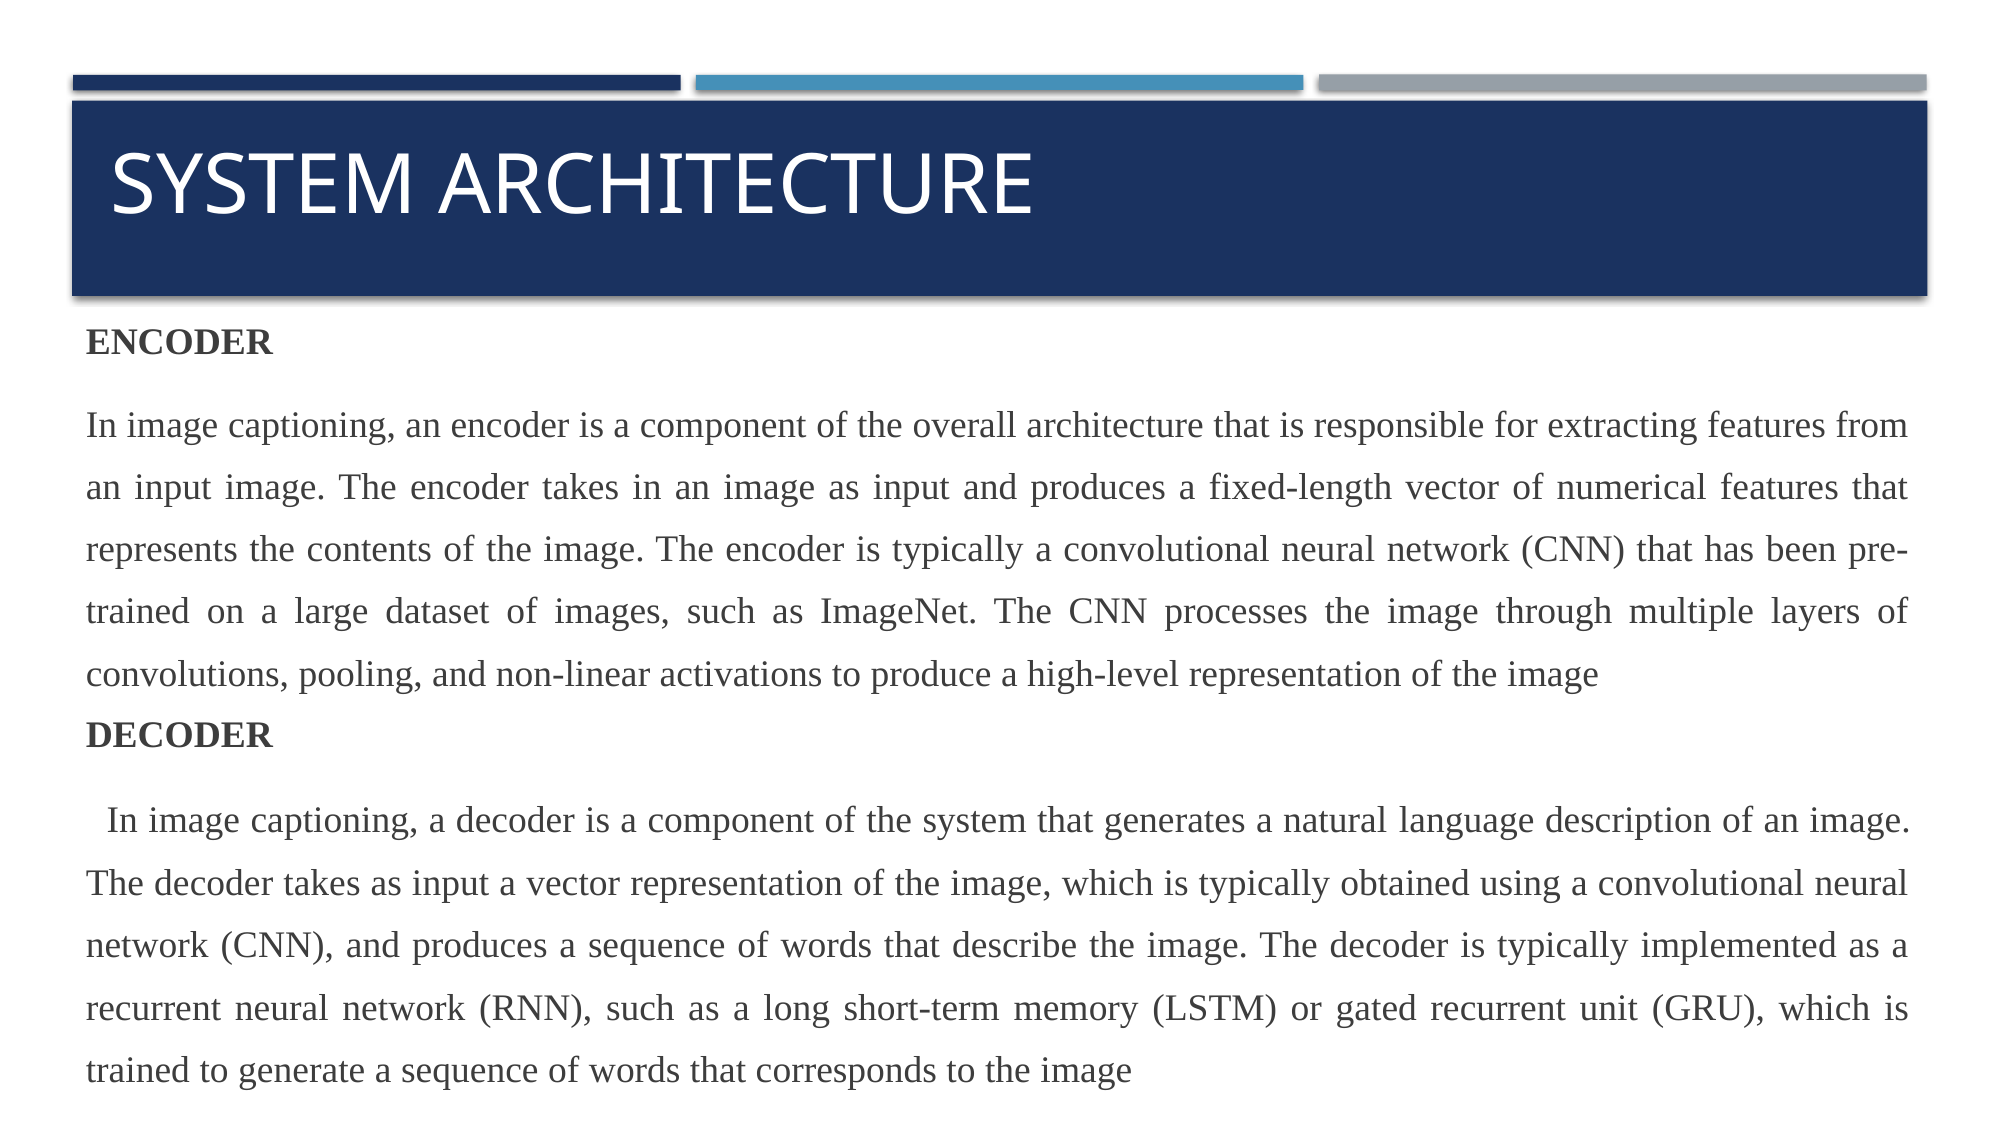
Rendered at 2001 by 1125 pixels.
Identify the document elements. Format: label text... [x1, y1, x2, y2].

list ENCODER In image captioning, an encoder is a component of the overall architecture that is responsible for extracting features from an input image. The encoder takes in an image as input and produces a fixed-length vector of numerical features that represents the contents of the image. The encoder is typically a convolutional neural network (CNN) that has been pre-trained on a large dataset of images, such as ImageNet. The CNN processes the image through multiple layers of convolutions, pooling, and non-linear activations to produce a high-level representation of the image DECODER In image captioning, a decoder is a component of the system that generates a natural language description of an image. The decoder takes as input a vector representation of the image, which is typically obtained using a convolutional neural network (CNN), and produces a sequence of words that describe the image. The decoder is typically implemented as a recurrent neural network (RNN), such as a long short-term memory (LSTM) or gated recurrent unit (GRU), which is trained to generate a sequence of words that corresponds to the image [70, 245, 1927, 1105]
title SYSTEM ARCHITECTURE [95, 37, 1905, 245]
